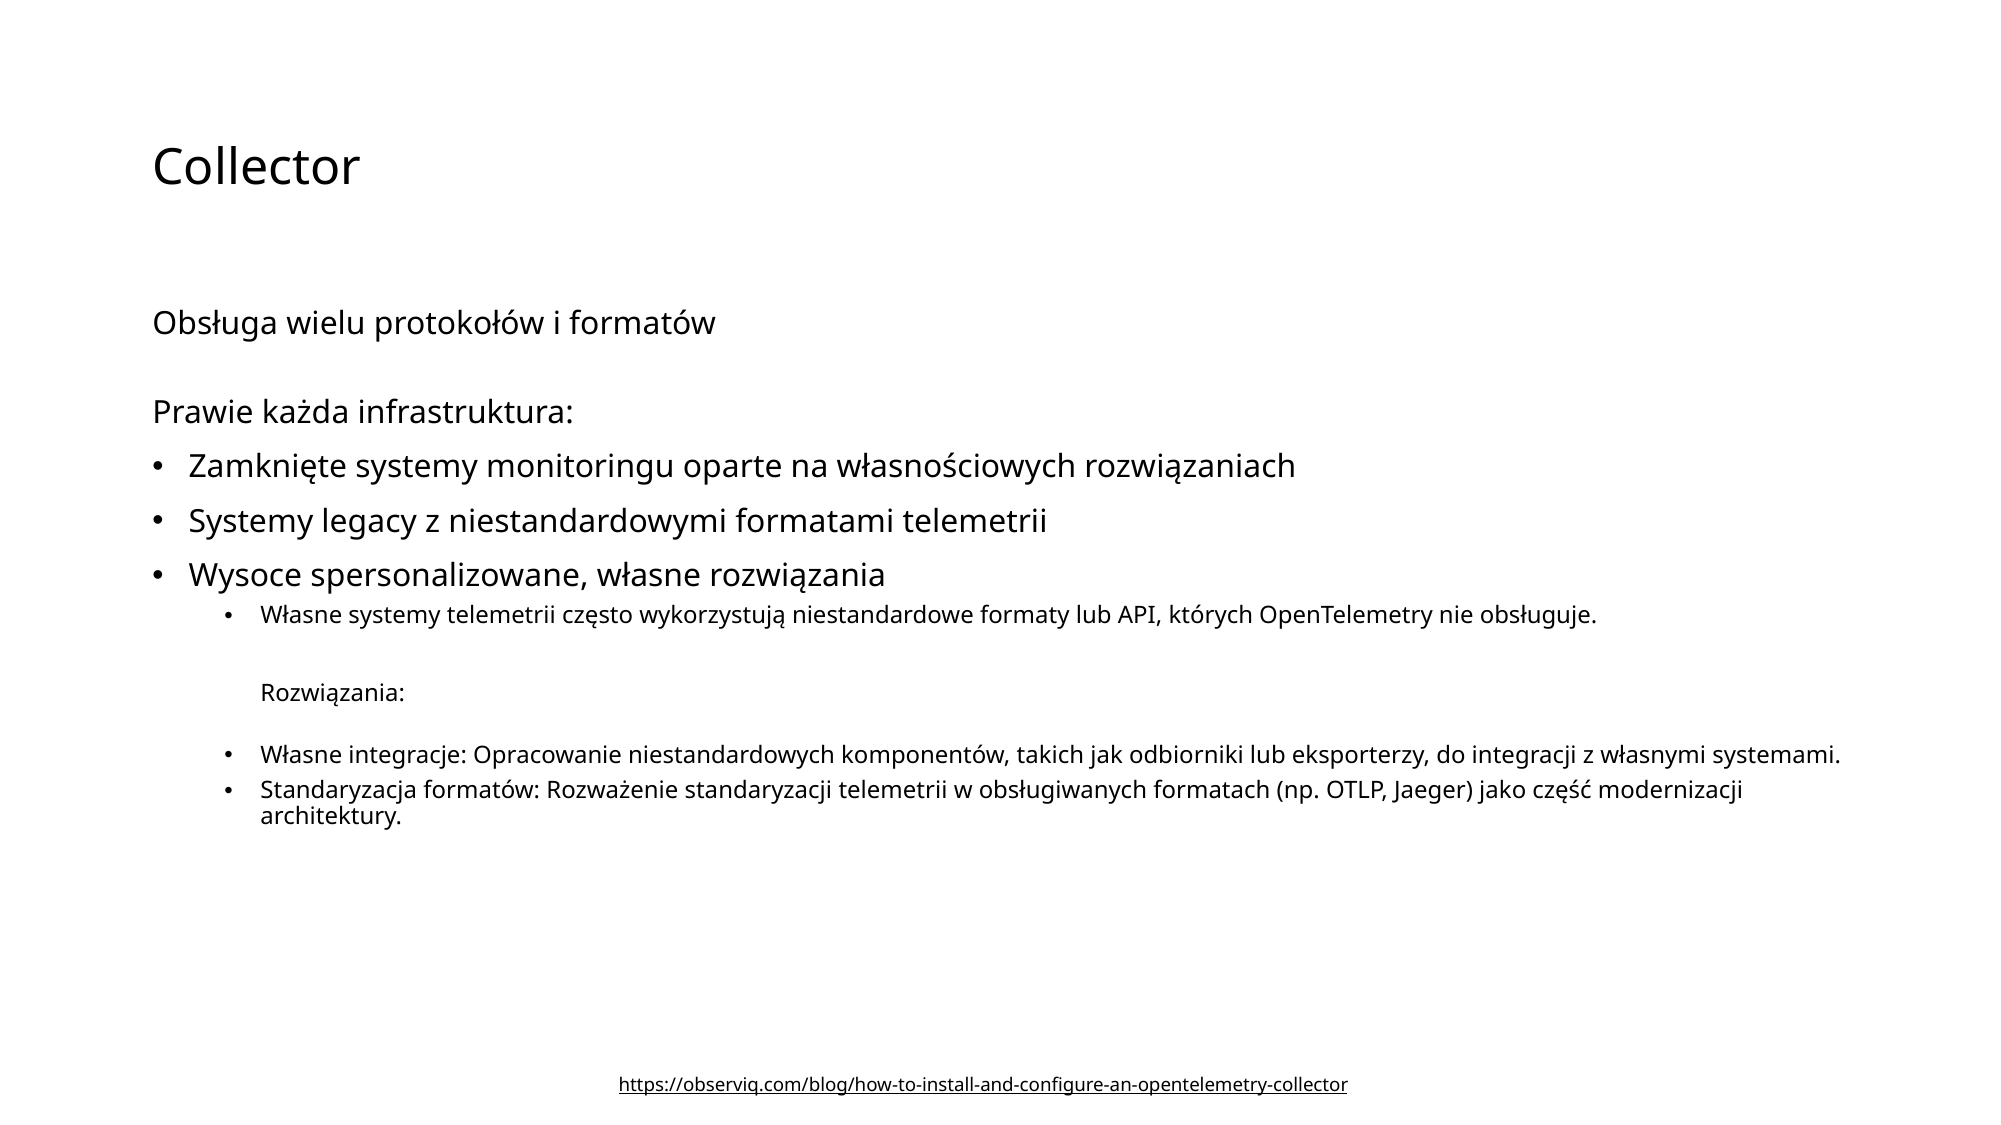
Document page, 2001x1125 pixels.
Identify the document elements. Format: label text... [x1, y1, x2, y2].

text_box https://observiq.com/blog/how-to-install-and-configure-an-opentelemetry-collector [592, 1065, 1379, 1106]
title Collector [137, 59, 1863, 278]
list Obsługa wielu protokołów i formatów Prawie każda infrastruktura: Zamknięte systemy monitoringu oparte na własnościowych rozwiązaniach Systemy legacy z niestandardowymi formatami telemetrii Wysoce spersonalizowane, własne rozwiązania Własne systemy telemetrii często wykorzystują niestandardowe formaty lub API, których OpenTelemetry nie obsługuje. Rozwiązania: Własne integracje: Opracowanie niestandardowych komponentów, takich jak odbiorniki lub eksporterzy, do integracji z własnymi systemami. Standaryzacja formatów: Rozważenie standaryzacji telemetrii w obsługiwanych formatach (np. OTLP, Jaeger) jako część modernizacji architektury. [137, 299, 1863, 1014]
